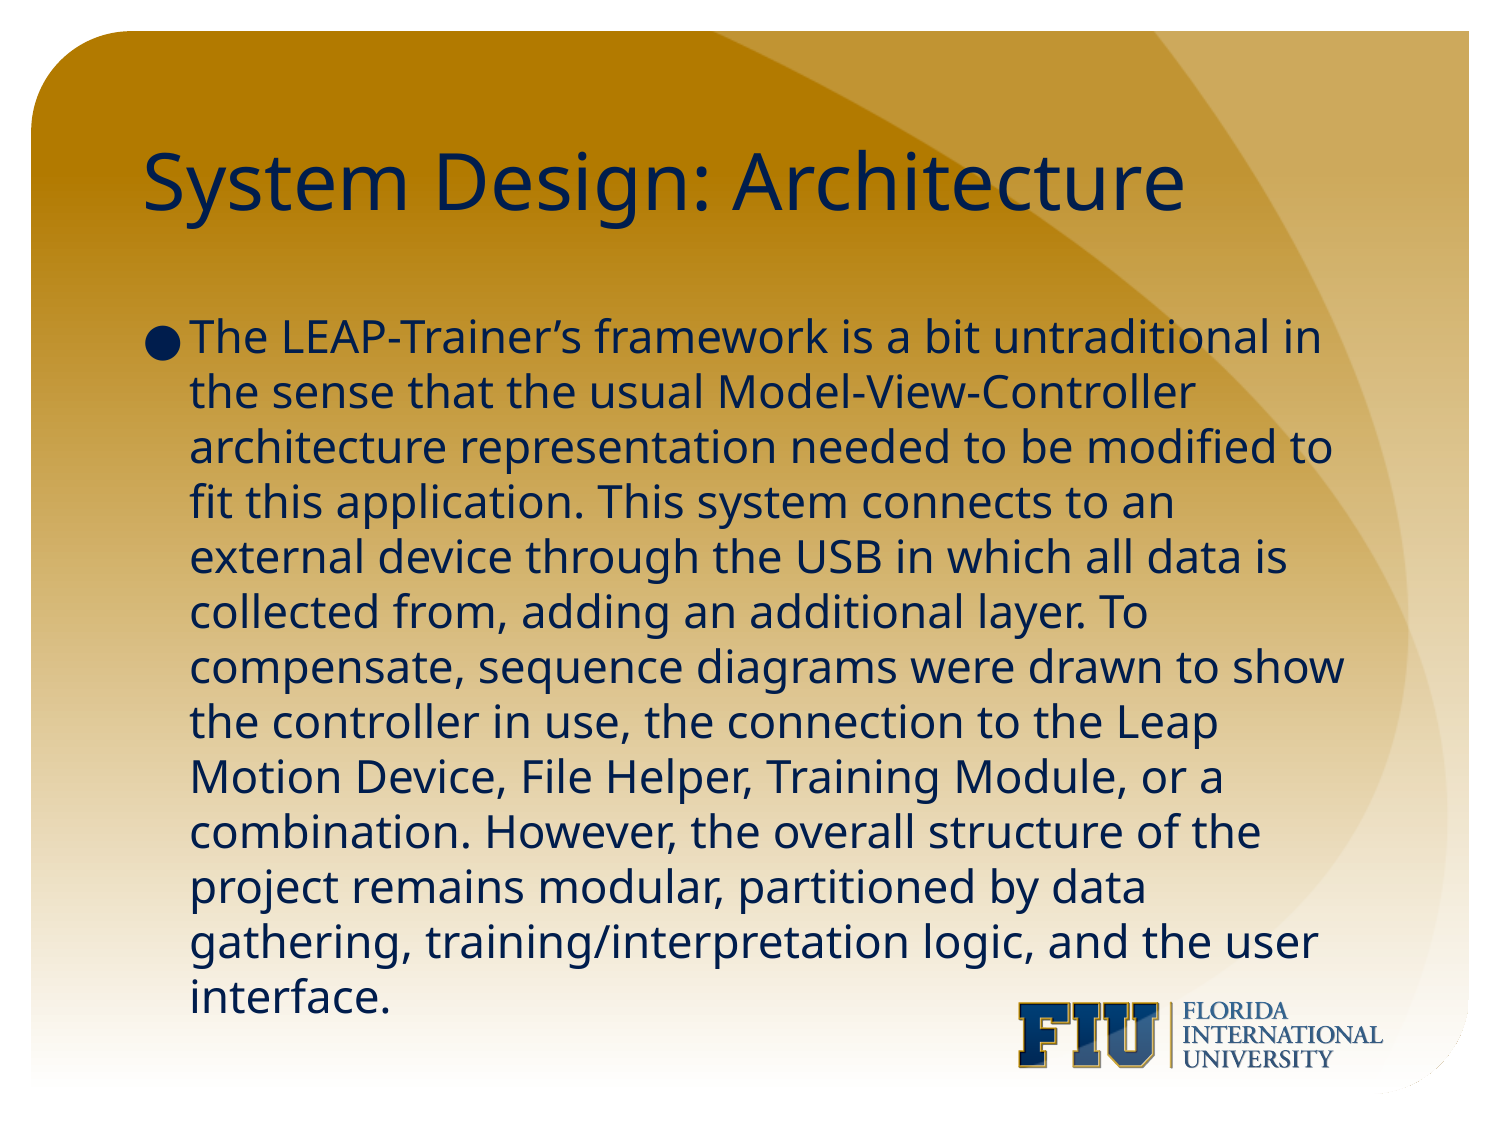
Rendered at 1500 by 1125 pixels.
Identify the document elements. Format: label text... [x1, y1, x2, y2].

title System Design: Architecture [127, 62, 1372, 234]
picture [24, 30, 1473, 1094]
list The LEAP-Trainer’s framework is a bit untraditional in the sense that the usual Model-View-Controller architecture representation needed to be modified to fit this application. This system connects to an external device through the USB in which all data is collected from, adding an additional layer. To compensate, sequence diagrams were drawn to show the controller in use, the connection to the Leap Motion Device, File Helper, Training Module, or a combination. However, the overall structure of the project remains modular, partitioned by data gathering, training/interpretation logic, and the user interface. [127, 299, 1372, 991]
